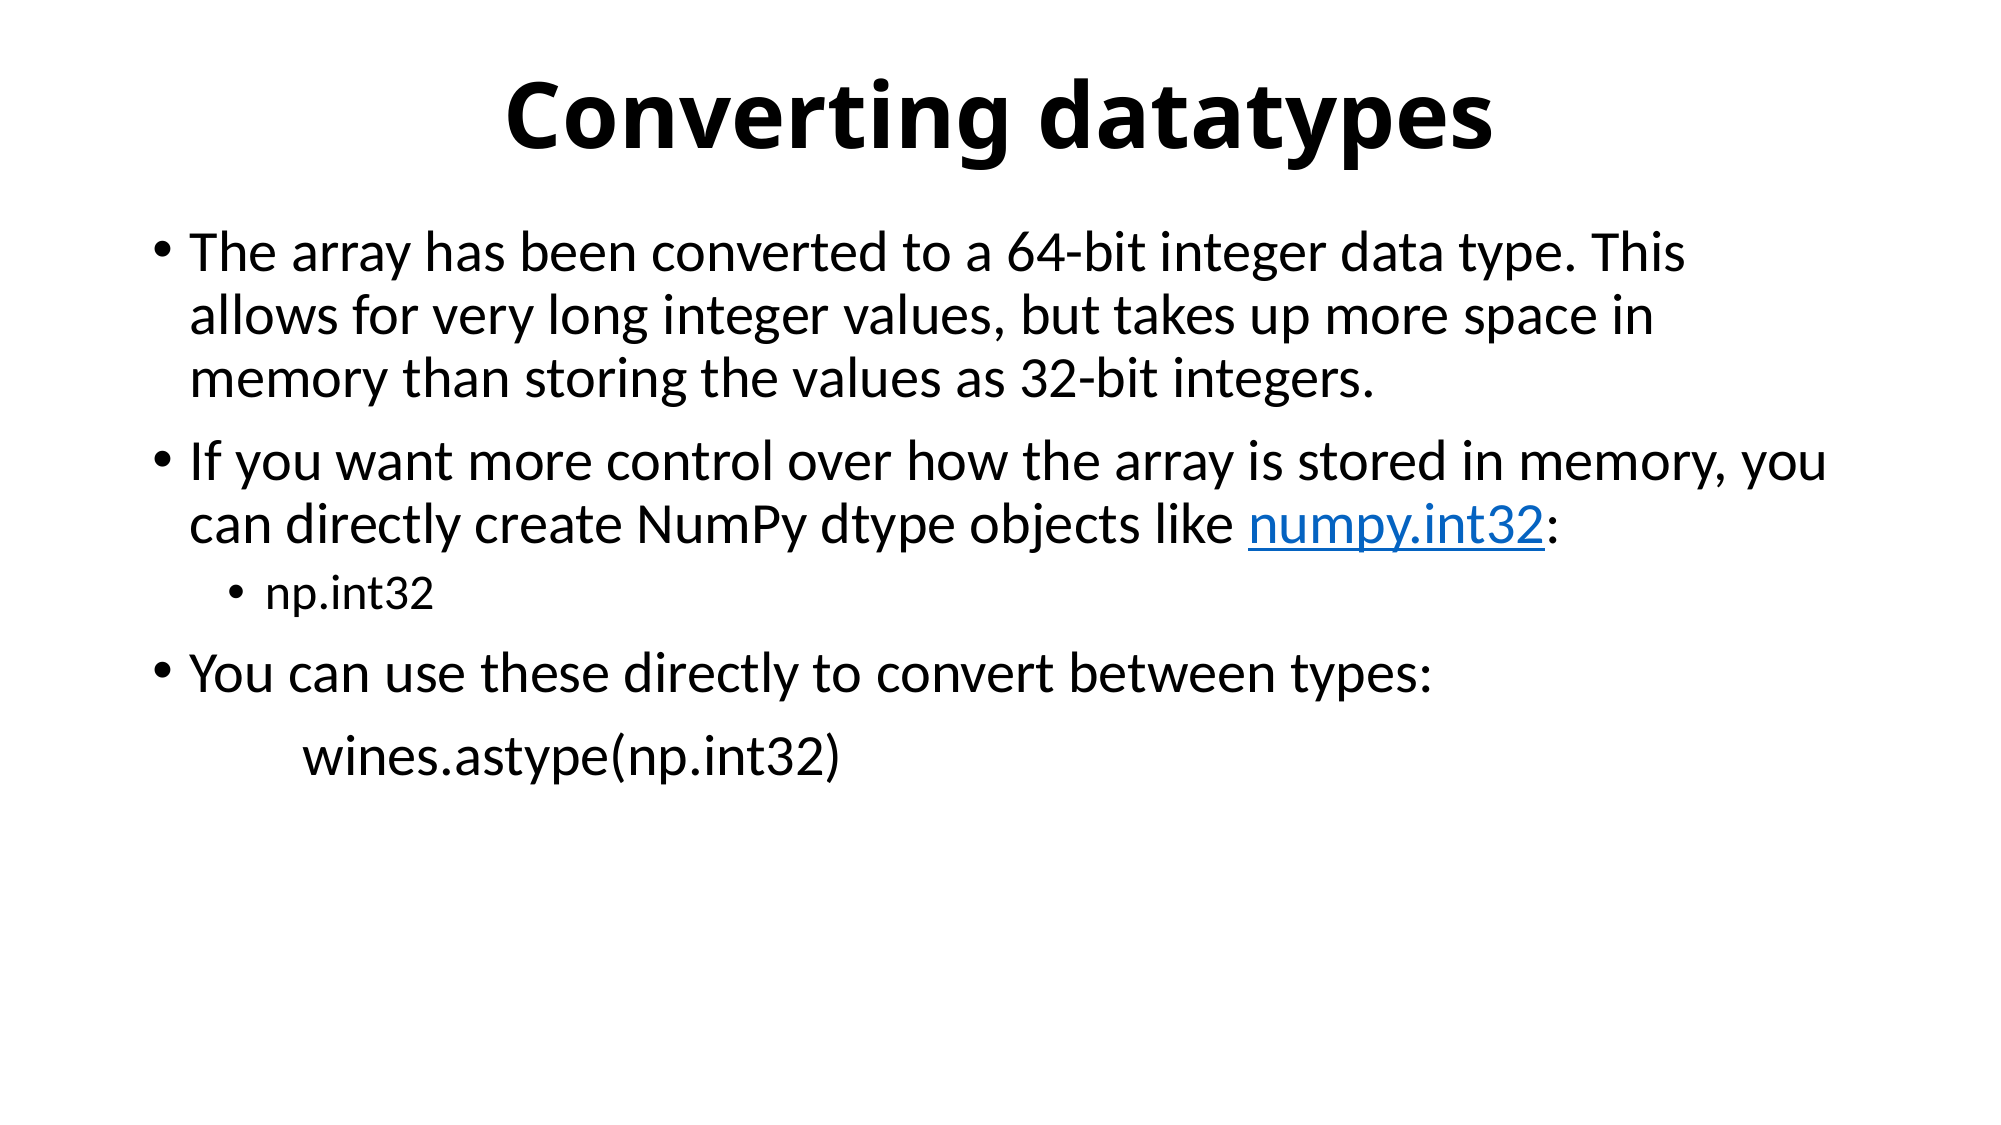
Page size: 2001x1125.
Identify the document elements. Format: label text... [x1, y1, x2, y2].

title Converting datatypes [137, 59, 1863, 178]
list The array has been converted to a 64-bit integer data type. This allows for very long integer values, but takes up more space in memory than storing the values as 32-bit integers. If you want more control over how the array is stored in memory, you can directly create NumPy dtype objects like numpy.int32: np.int32 You can use these directly to convert between types: wines.astype(np.int32) [137, 213, 1863, 1014]
